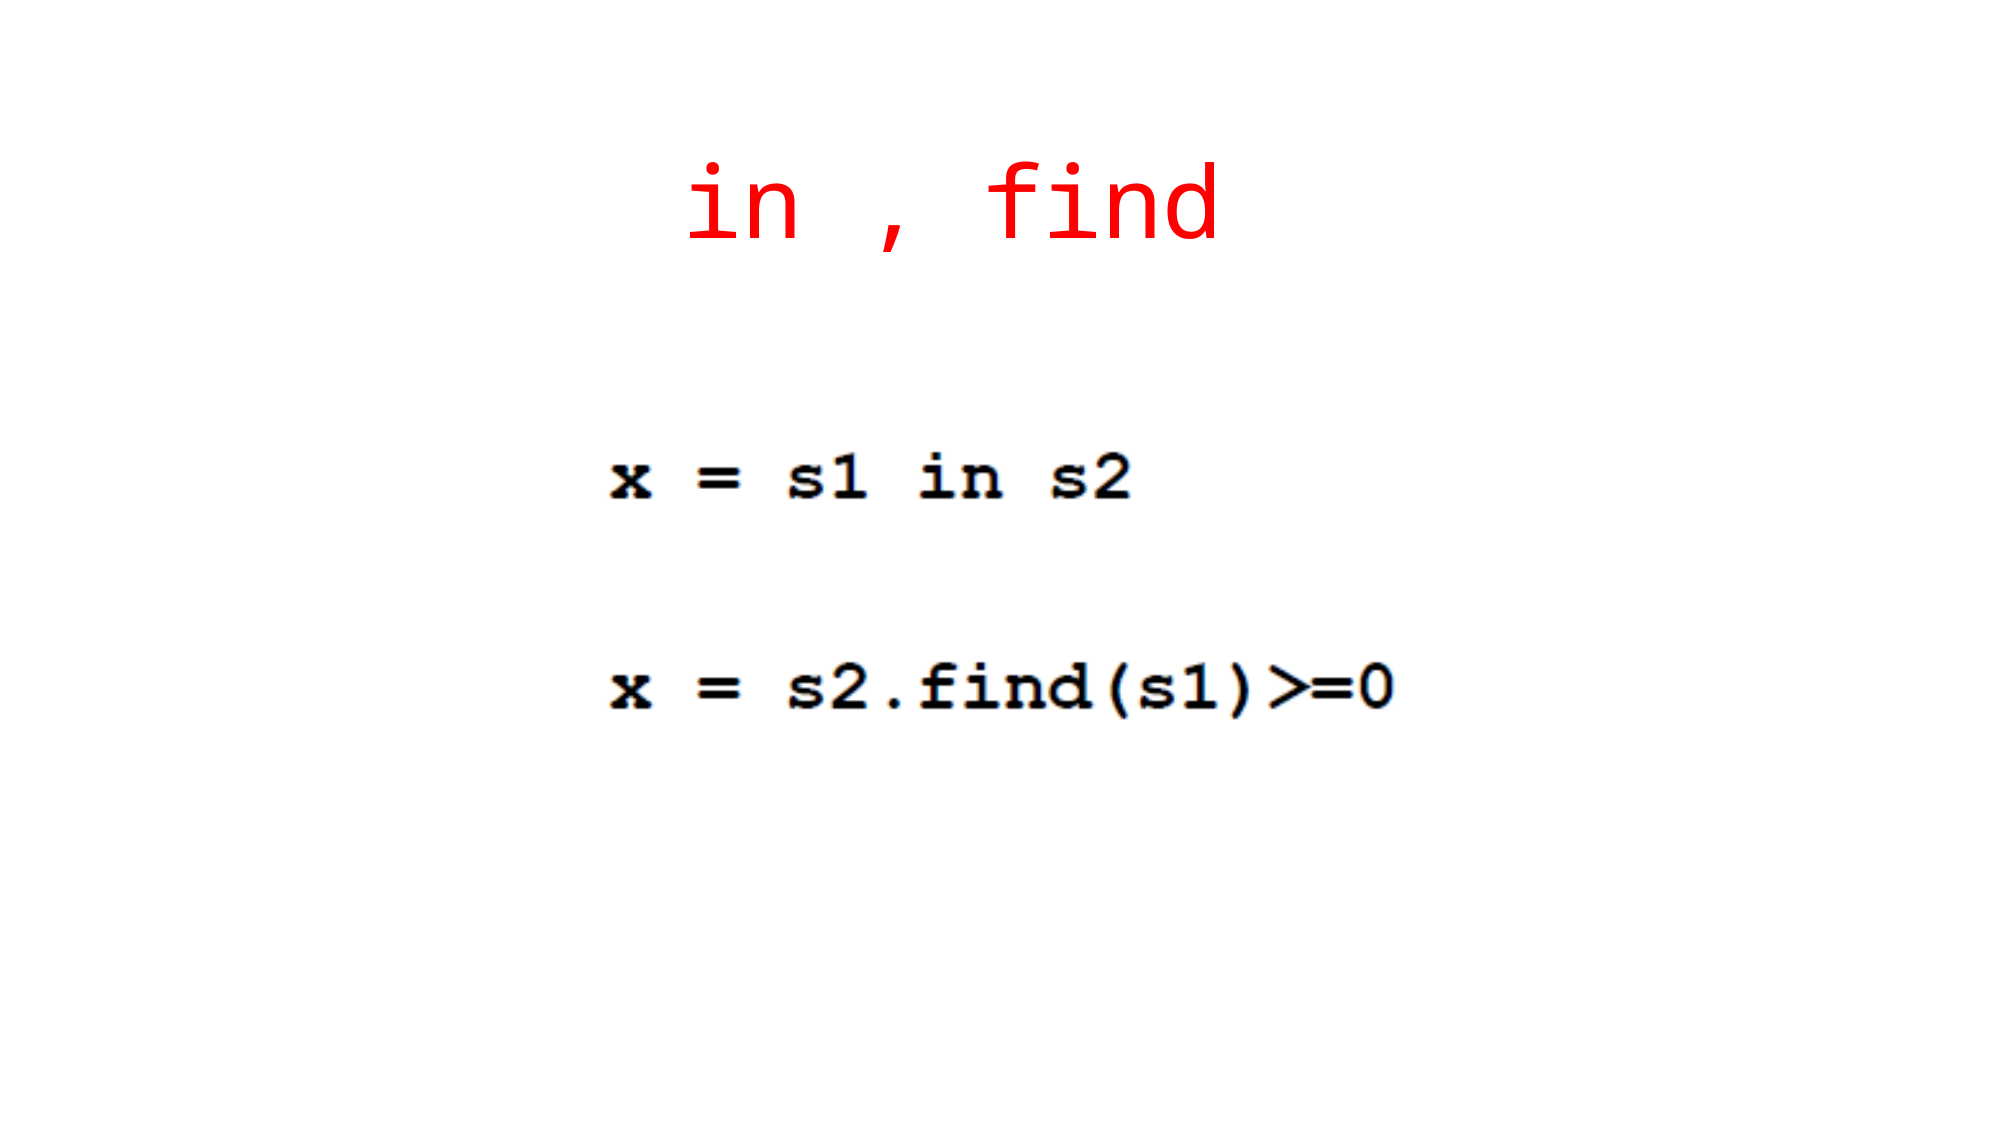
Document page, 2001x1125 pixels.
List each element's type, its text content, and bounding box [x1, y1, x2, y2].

picture [524, 389, 1472, 817]
title in , find [202, 20, 1703, 268]
